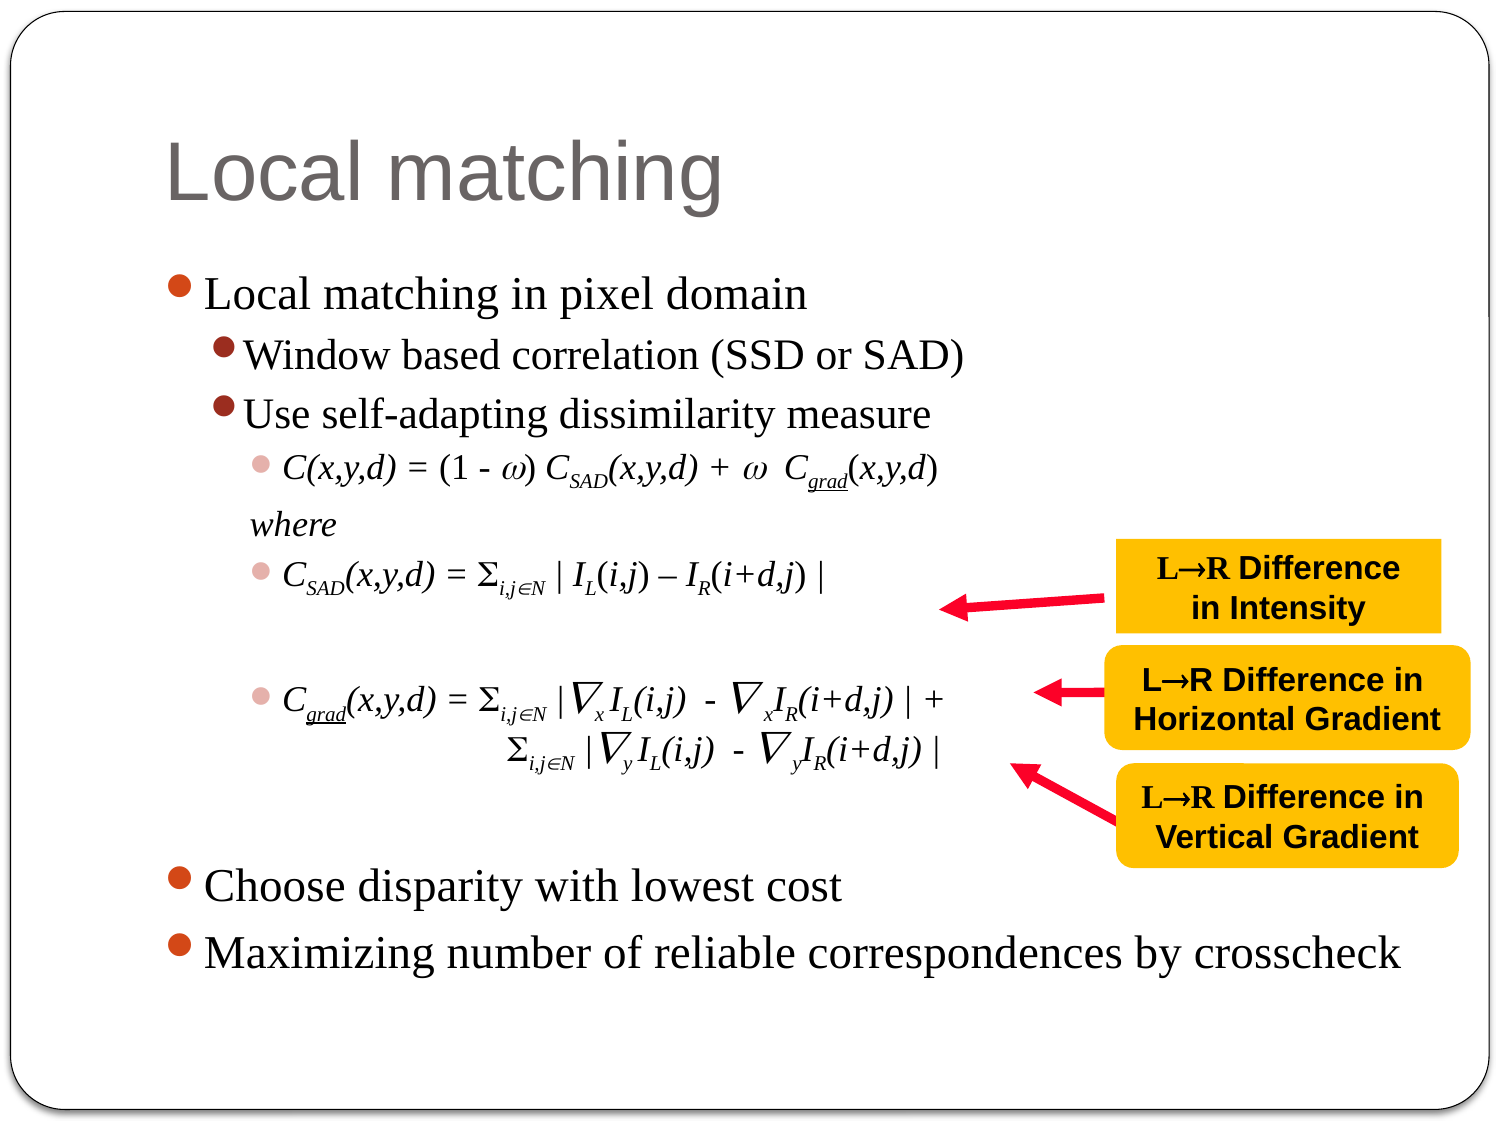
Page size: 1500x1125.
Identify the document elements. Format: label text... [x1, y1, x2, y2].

text_box [1033, 686, 1104, 699]
text_box LR Difference in Vertical Gradient [1116, 763, 1459, 869]
list Local matching in pixel domain Window based correlation (SSD or SAD) Use self-adapting dissimilarity measure C(x,y,d) = (1 - w) CSAD(x,y,d) + w Cgrad(x,y,d) where CSAD(x,y,d) = Si,jN | IL(i,j) – IR(i+d,j) | Cgrad(x,y,d) = Si,jN |x IL(i,j) -  xIR(i+d,j) | + Si,jN |y IL(i,j) -  yIR(i+d,j) | Choose disparity with lowest cost Maximizing number of reliable correspondences by crosscheck [150, 255, 1425, 1035]
text_box [1009, 763, 1116, 822]
text_box LR Difference in Intensity [1116, 538, 1442, 634]
title Local matching [150, 45, 1425, 233]
text_box LR Difference in Horizontal Gradient [1104, 645, 1471, 751]
